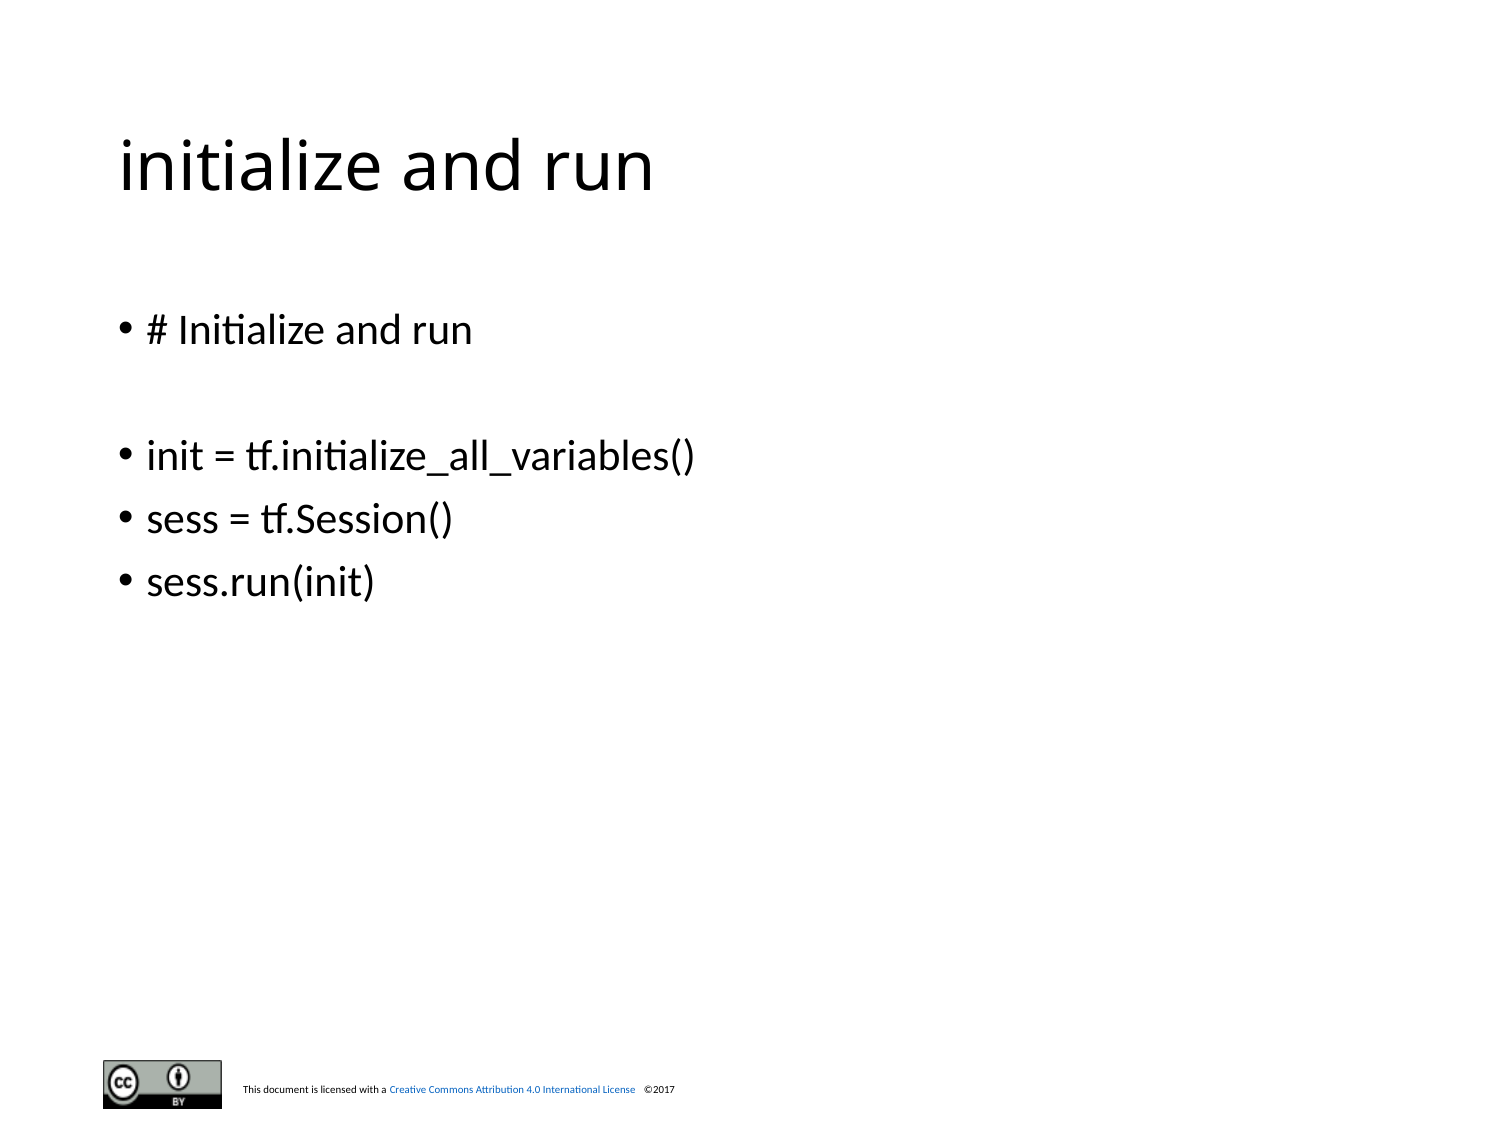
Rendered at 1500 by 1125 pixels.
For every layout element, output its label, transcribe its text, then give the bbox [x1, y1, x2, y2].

picture [103, 1060, 222, 1109]
list # Initialize and run init = tf.initialize_all_variables() sess = tf.Session() sess.run(init) [103, 299, 1397, 1014]
title initialize and run [103, 59, 1397, 278]
